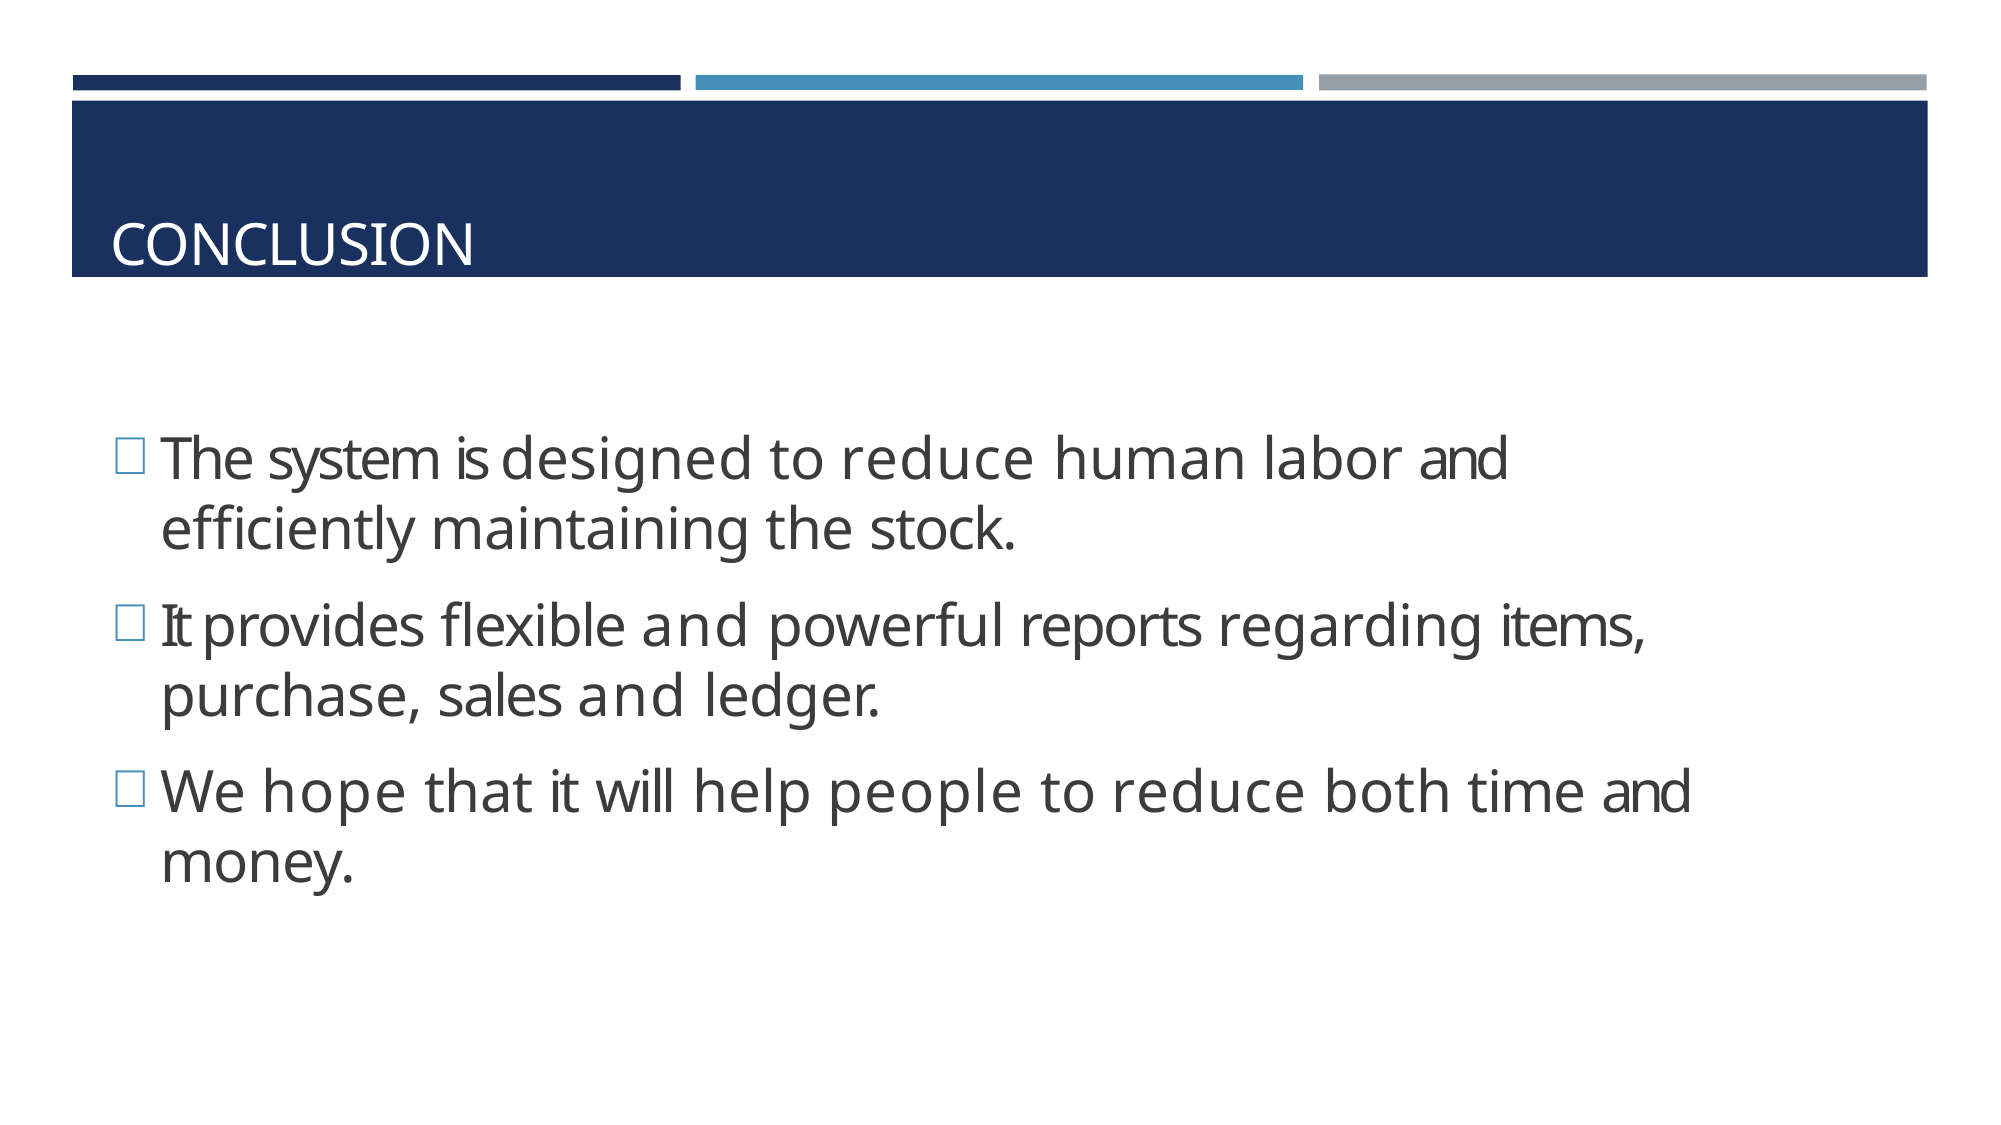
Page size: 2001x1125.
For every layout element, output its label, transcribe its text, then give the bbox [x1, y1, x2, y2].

text_box CONCLUSION [72, 100, 1928, 277]
text_box The system is designed to reduce human labor and efficiently maintaining the stock. It provides flexible and powerful reports regarding items, purchase, sales and ledger. We hope that it will help people to reduce both time and money. [108, 419, 1785, 895]
